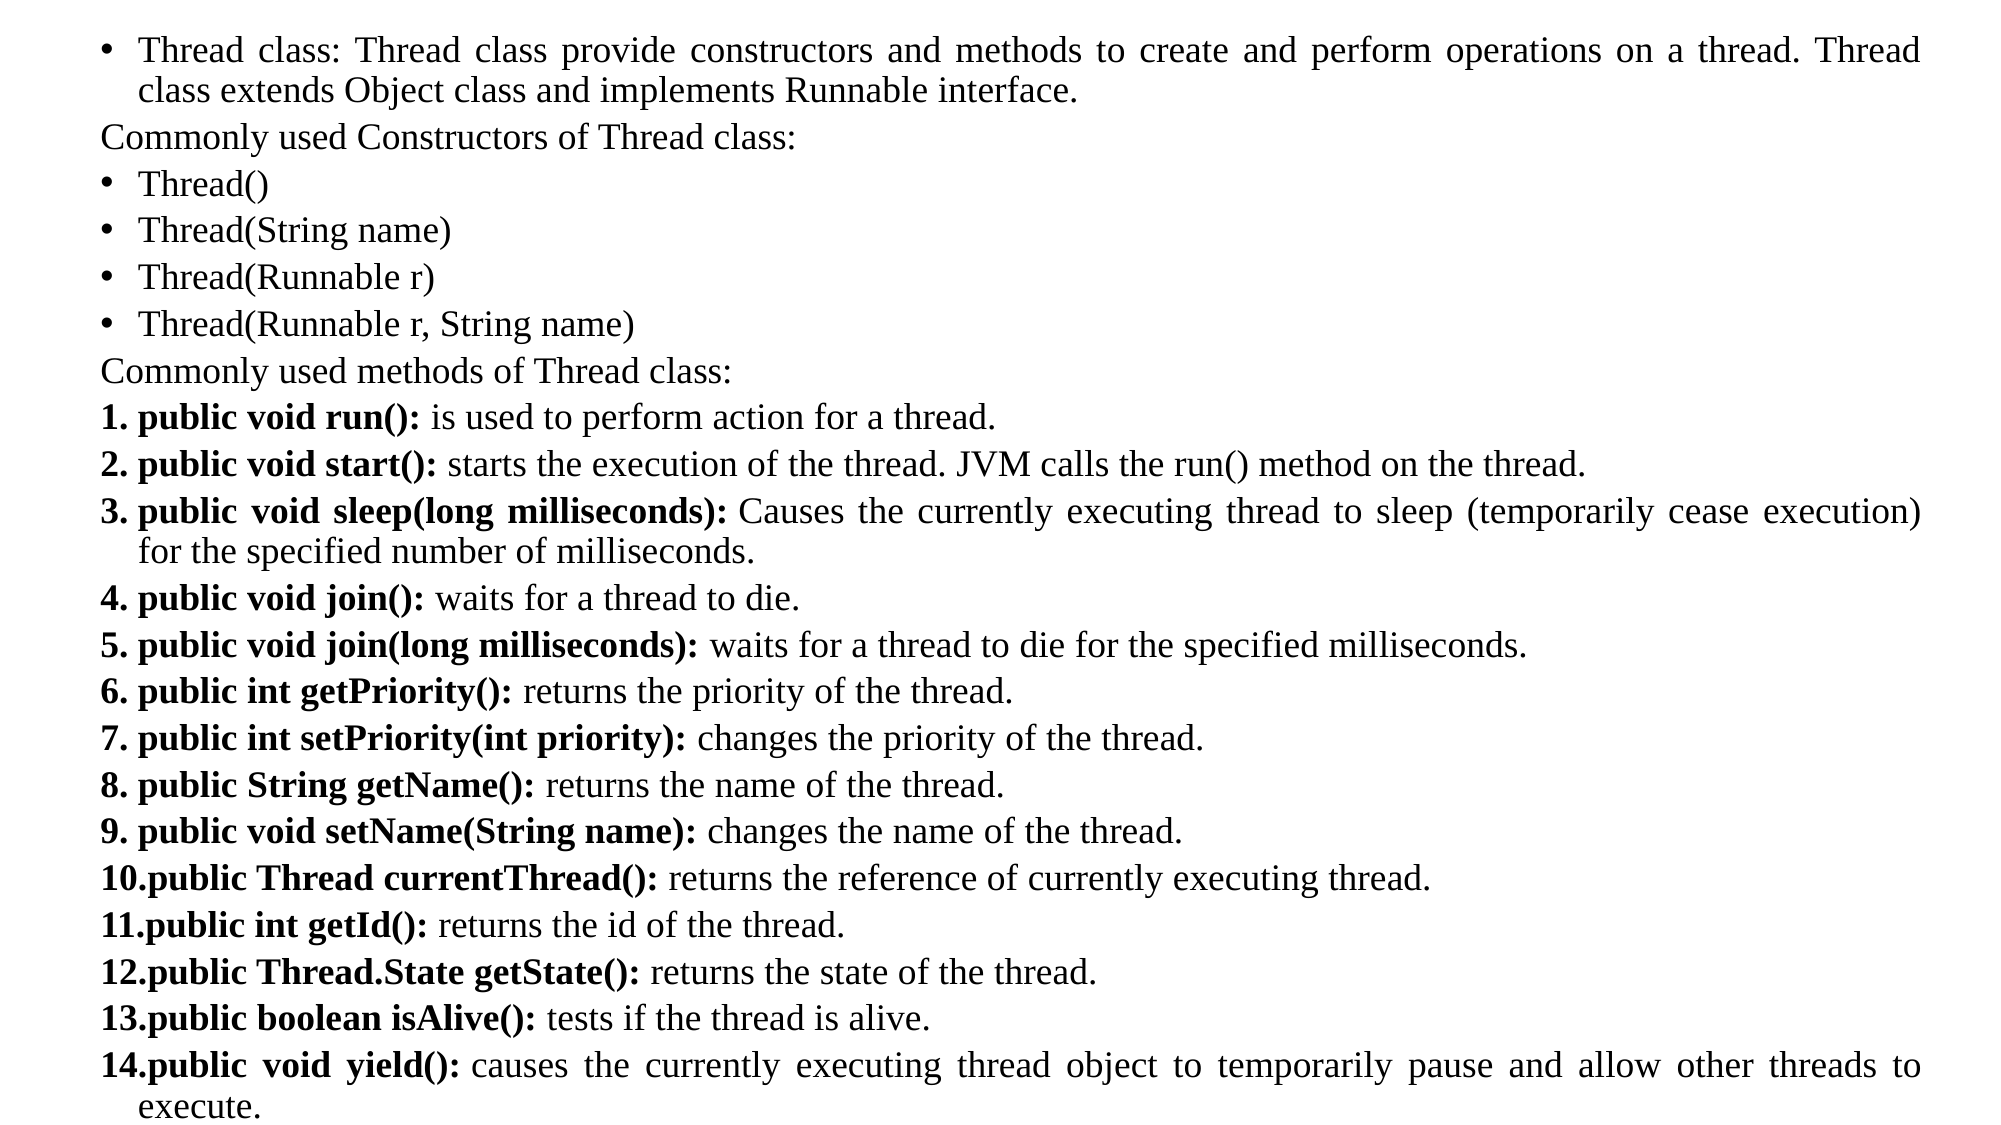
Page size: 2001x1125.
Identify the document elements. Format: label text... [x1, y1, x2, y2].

list Thread class: Thread class provide constructors and methods to create and perform operations on a thread. Thread class extends Object class and implements Runnable interface. Commonly used Constructors of Thread class: Thread() Thread(String name) Thread(Runnable r) Thread(Runnable r, String name) Commonly used methods of Thread class: public void run(): is used to perform action for a thread. public void start(): starts the execution of the thread. JVM calls the run() method on the thread. public void sleep(long milliseconds): Causes the currently executing thread to sleep (temporarily cease execution) for the specified number of milliseconds. public void join(): waits for a thread to die. public void join(long milliseconds): waits for a thread to die for the specified milliseconds. public int getPriority(): returns the priority of the thread. public int setPriority(int priority): changes the priority of the thread. public String getName(): returns the name of the thread. public void setName(String name): changes the name of the thread. public Thread currentThread(): returns the reference of currently executing thread. public int getId(): returns the id of the thread. public Thread.State getState(): returns the state of the thread. public boolean isAlive(): tests if the thread is alive. public void yield(): causes the currently executing thread object to temporarily pause and allow other threads to execute. [85, 22, 1939, 1112]
